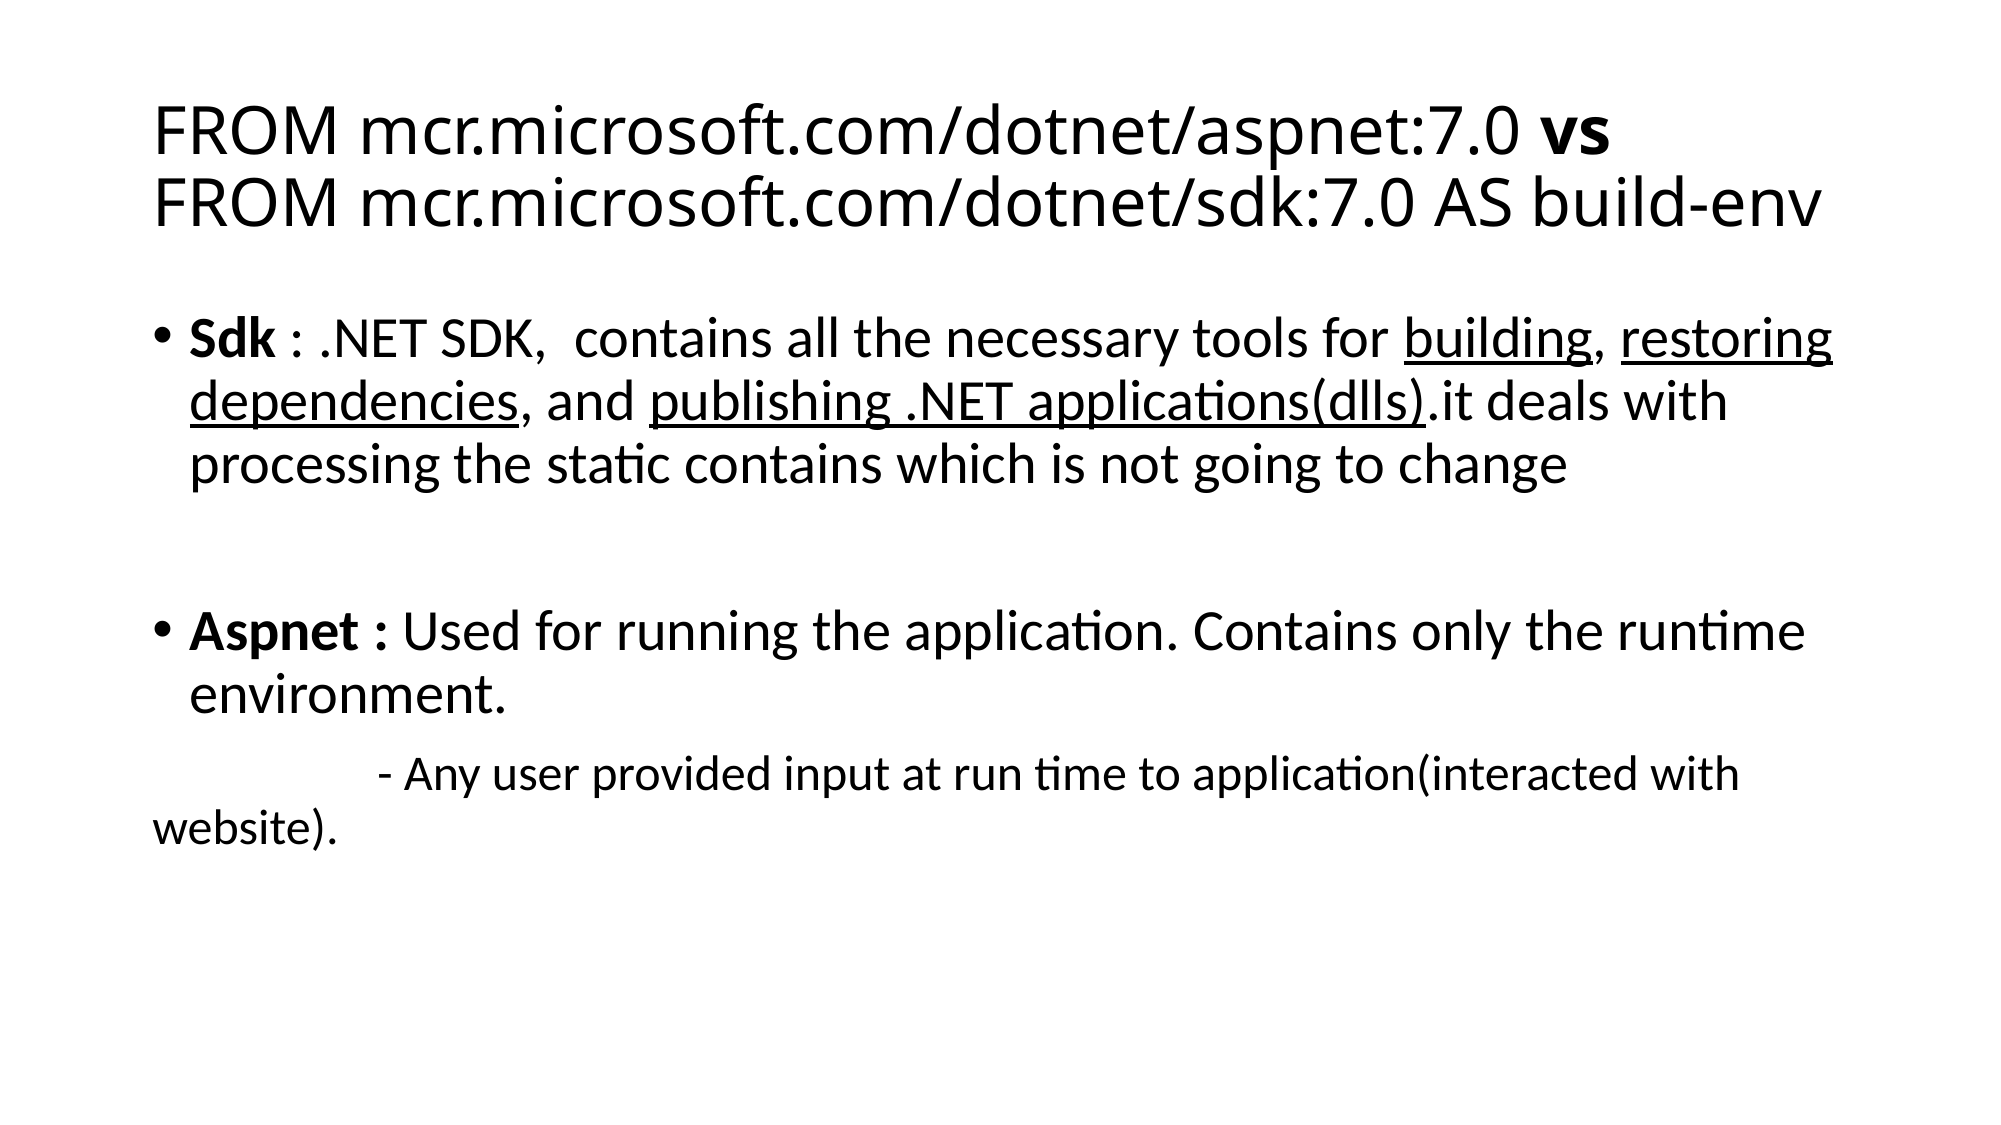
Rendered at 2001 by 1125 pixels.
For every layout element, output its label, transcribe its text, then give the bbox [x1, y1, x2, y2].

list Sdk : .NET SDK, contains all the necessary tools for building, restoring dependencies, and publishing .NET applications(dlls).it deals with processing the static contains which is not going to change Aspnet : Used for running the application. Contains only the runtime environment. - Any user provided input at run time to application(interacted with website). [137, 299, 1863, 1014]
title FROM mcr.microsoft.com/dotnet/aspnet:7.0 vs FROM mcr.microsoft.com/dotnet/sdk:7.0 AS build-env [137, 59, 1863, 278]
